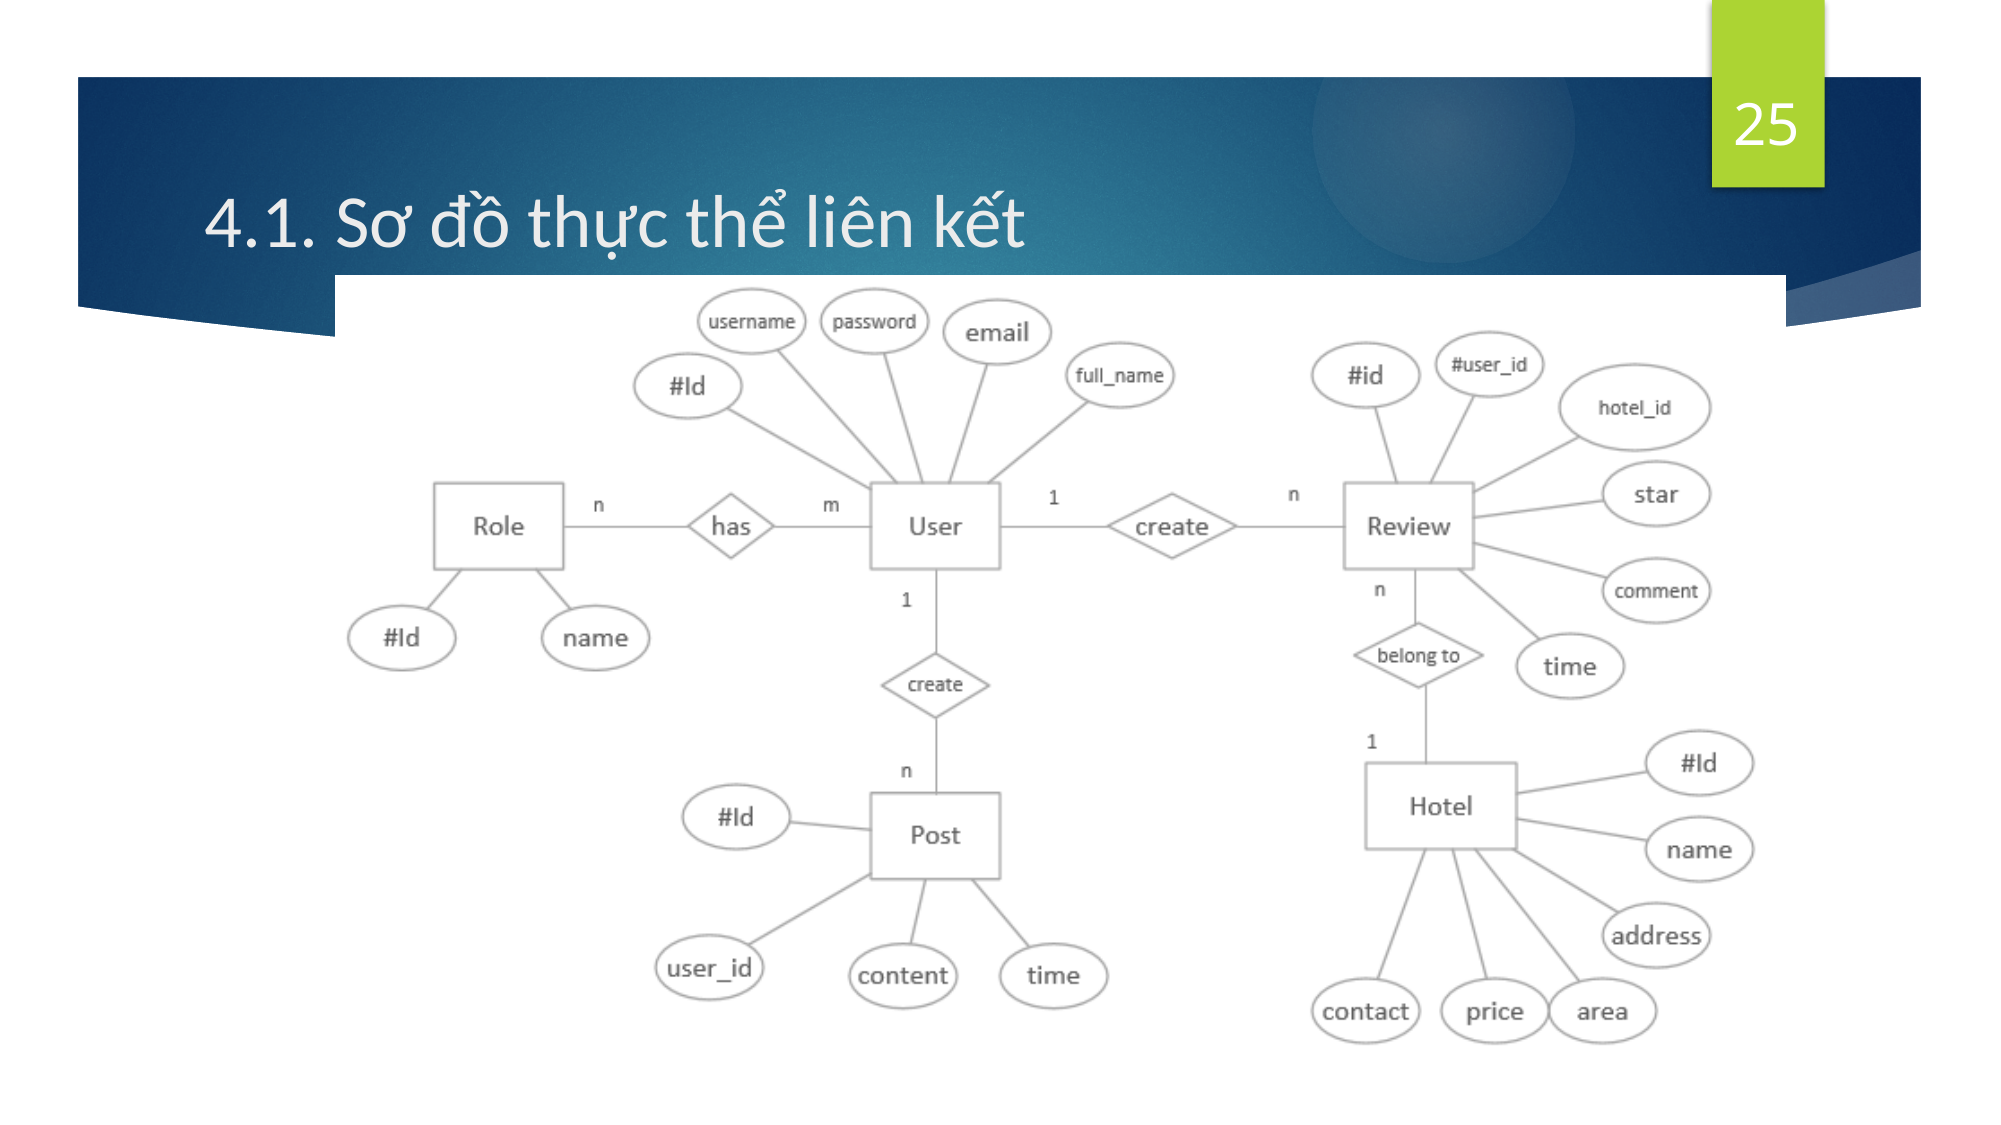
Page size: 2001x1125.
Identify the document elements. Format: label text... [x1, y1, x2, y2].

title 4.1. Sơ đồ thực thể liên kết [189, 159, 1627, 276]
slide_number 25 [1698, 48, 1836, 175]
picture [334, 275, 1786, 1074]
